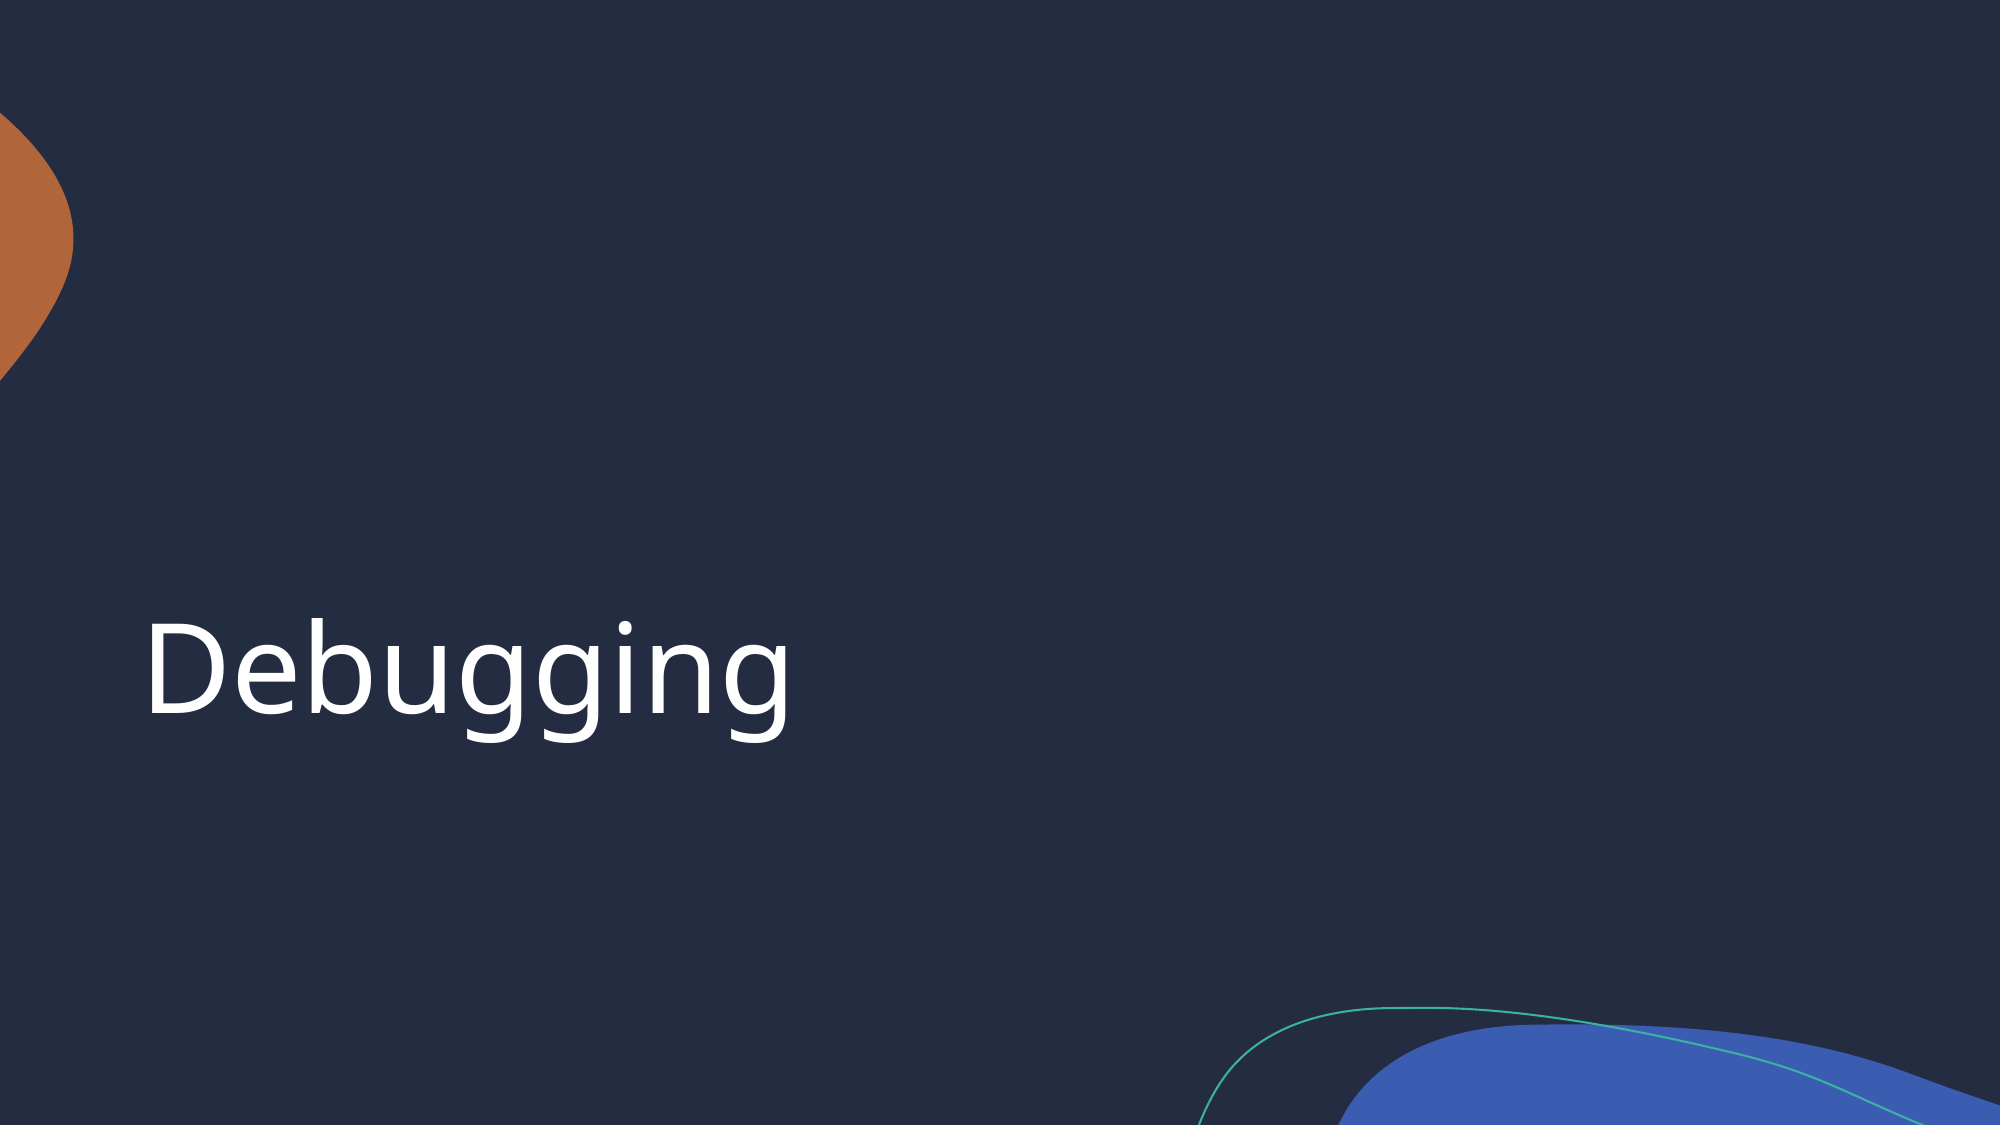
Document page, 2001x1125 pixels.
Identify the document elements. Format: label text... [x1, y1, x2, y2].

title Debugging [125, 249, 1875, 749]
